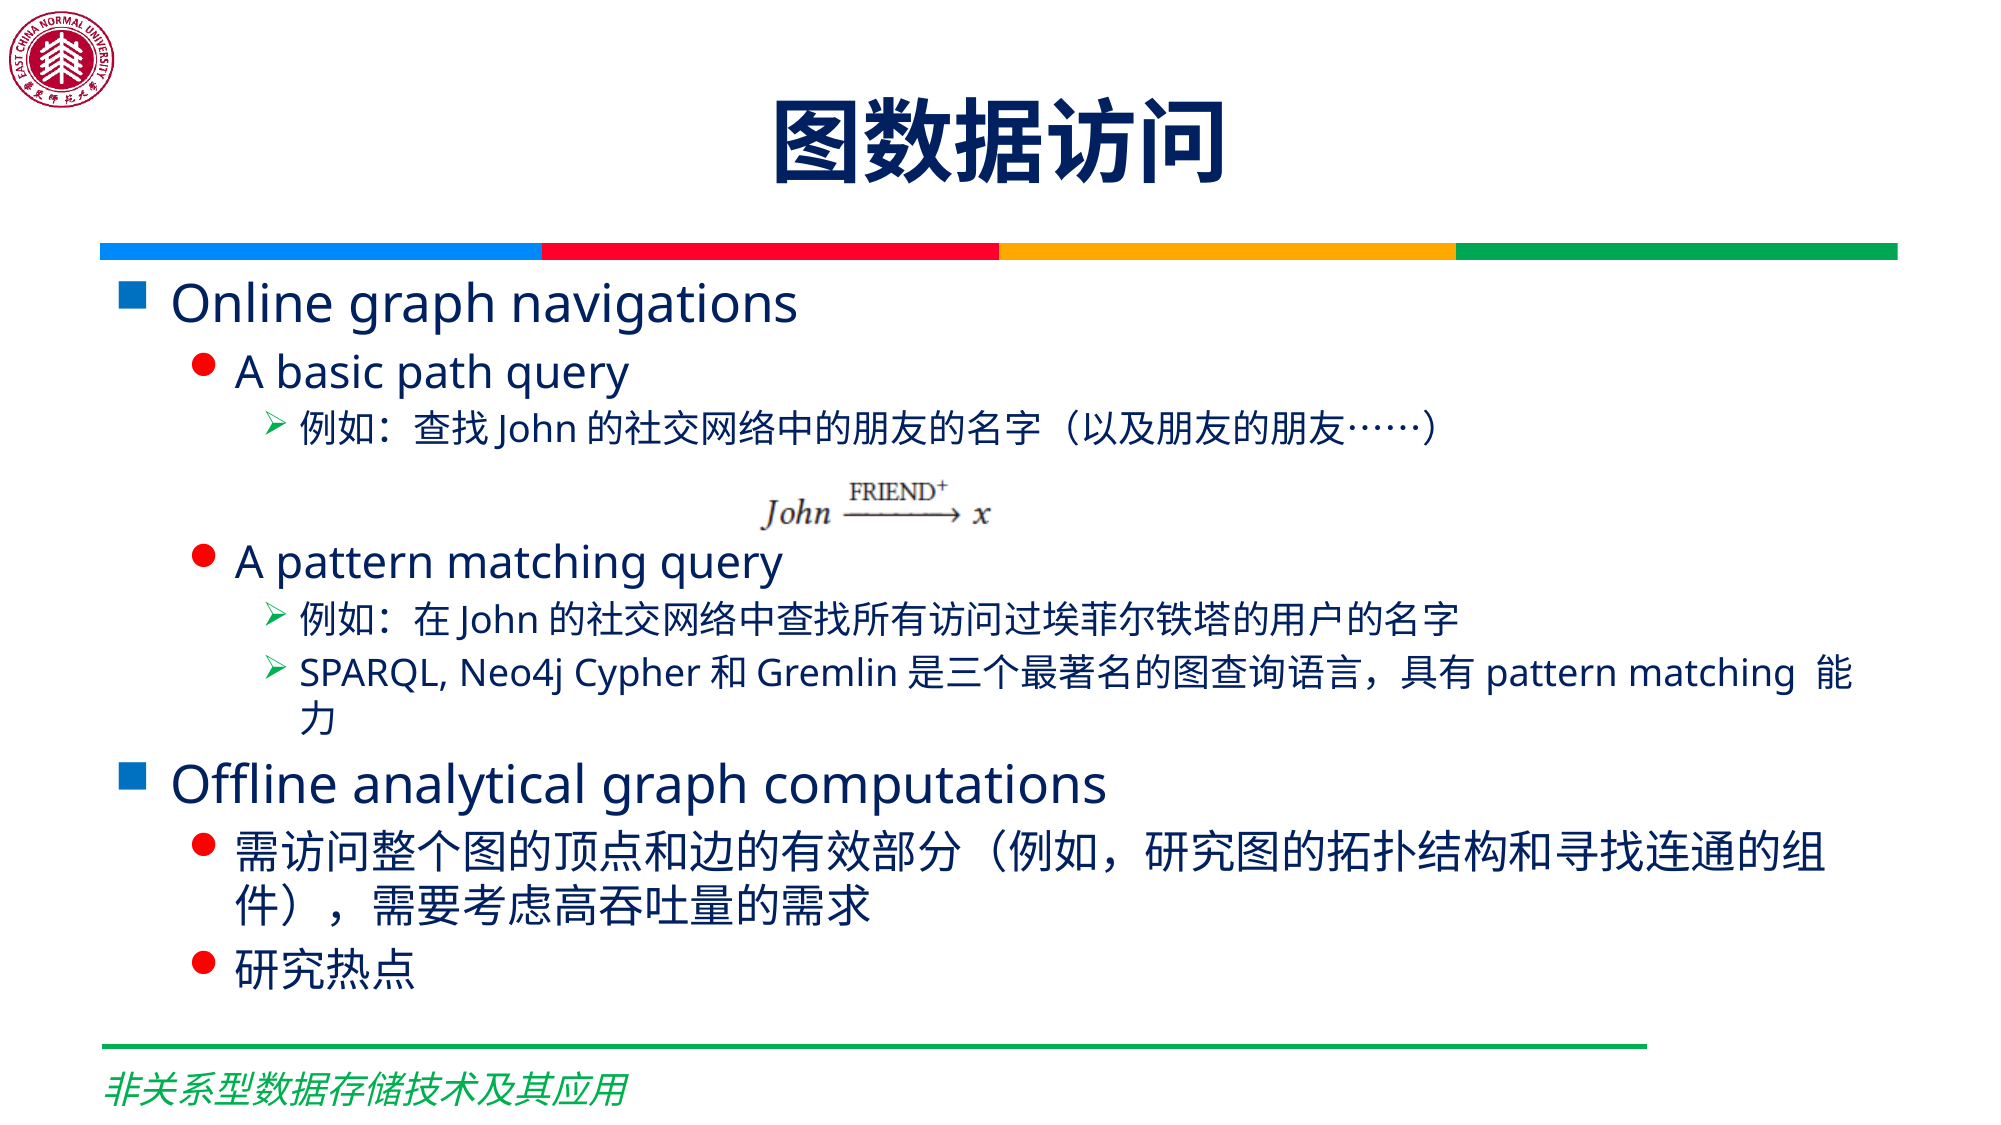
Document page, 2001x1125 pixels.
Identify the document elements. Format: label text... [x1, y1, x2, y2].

list Online graph navigations A basic path query 例如：查找John的社交网络中的朋友的名字（以及朋友的朋友……） A pattern matching query 例如：在John的社交网络中查找所有访问过埃菲尔铁塔的用户的名字 SPARQL, Neo4j Cypher和Gremlin是三个最著名的图查询语言，具有pattern matching 能力 Offline analytical graph computations 需访问整个图的顶点和边的有效部分（例如，研究图的拓扑结构和寻找连通的组件），需要考虑高吞吐量的需求 研究热点 [99, 262, 1900, 1005]
title 图数据访问 [99, 45, 1900, 233]
picture [7, 10, 115, 108]
picture [86, 243, 1898, 260]
picture [751, 461, 1001, 551]
